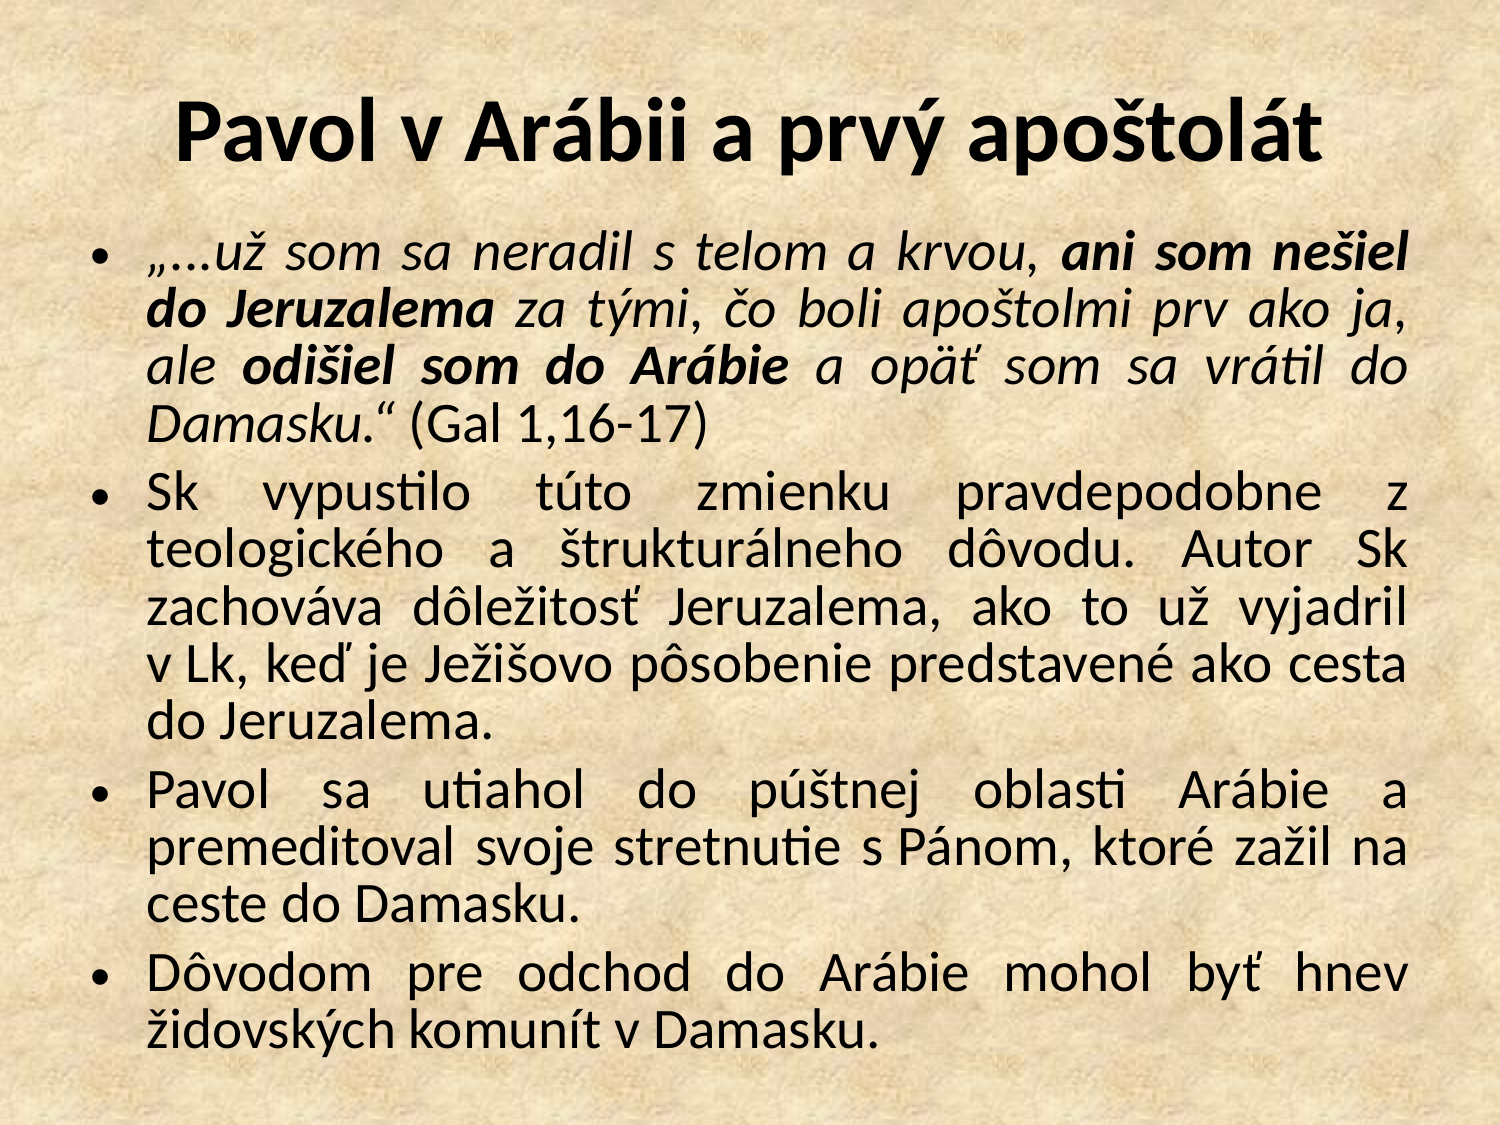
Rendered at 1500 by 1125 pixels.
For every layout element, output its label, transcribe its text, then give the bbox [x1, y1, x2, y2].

list „...už som sa neradil s telom a krvou, ani som nešiel do Jeruzalema za tými, čo boli apoštolmi prv ako ja, ale odišiel som do Arábie a opäť som sa vrátil do Damasku.“ (Gal 1,16-17) Sk vypustilo túto zmienku pravdepodobne z teologického a štrukturálneho dôvodu. Autor Sk zachováva dôležitosť Jeruzalema, ako to už vyjadril v Lk, keď je Ježišovo pôsobenie predstavené ako cesta do Jeruzalema. Pavol sa utiahol do púštnej oblasti Arábie a premeditoval svoje stretnutie s Pánom, ktoré zažil na ceste do Damasku. Dôvodom pre odchod do Arábie mohol byť hnev židovských komunít v Damasku. [75, 219, 1425, 1083]
picture [0, 0, 1500, 1125]
title Pavol v Arábii a prvý apoštolát [75, 45, 1425, 219]
